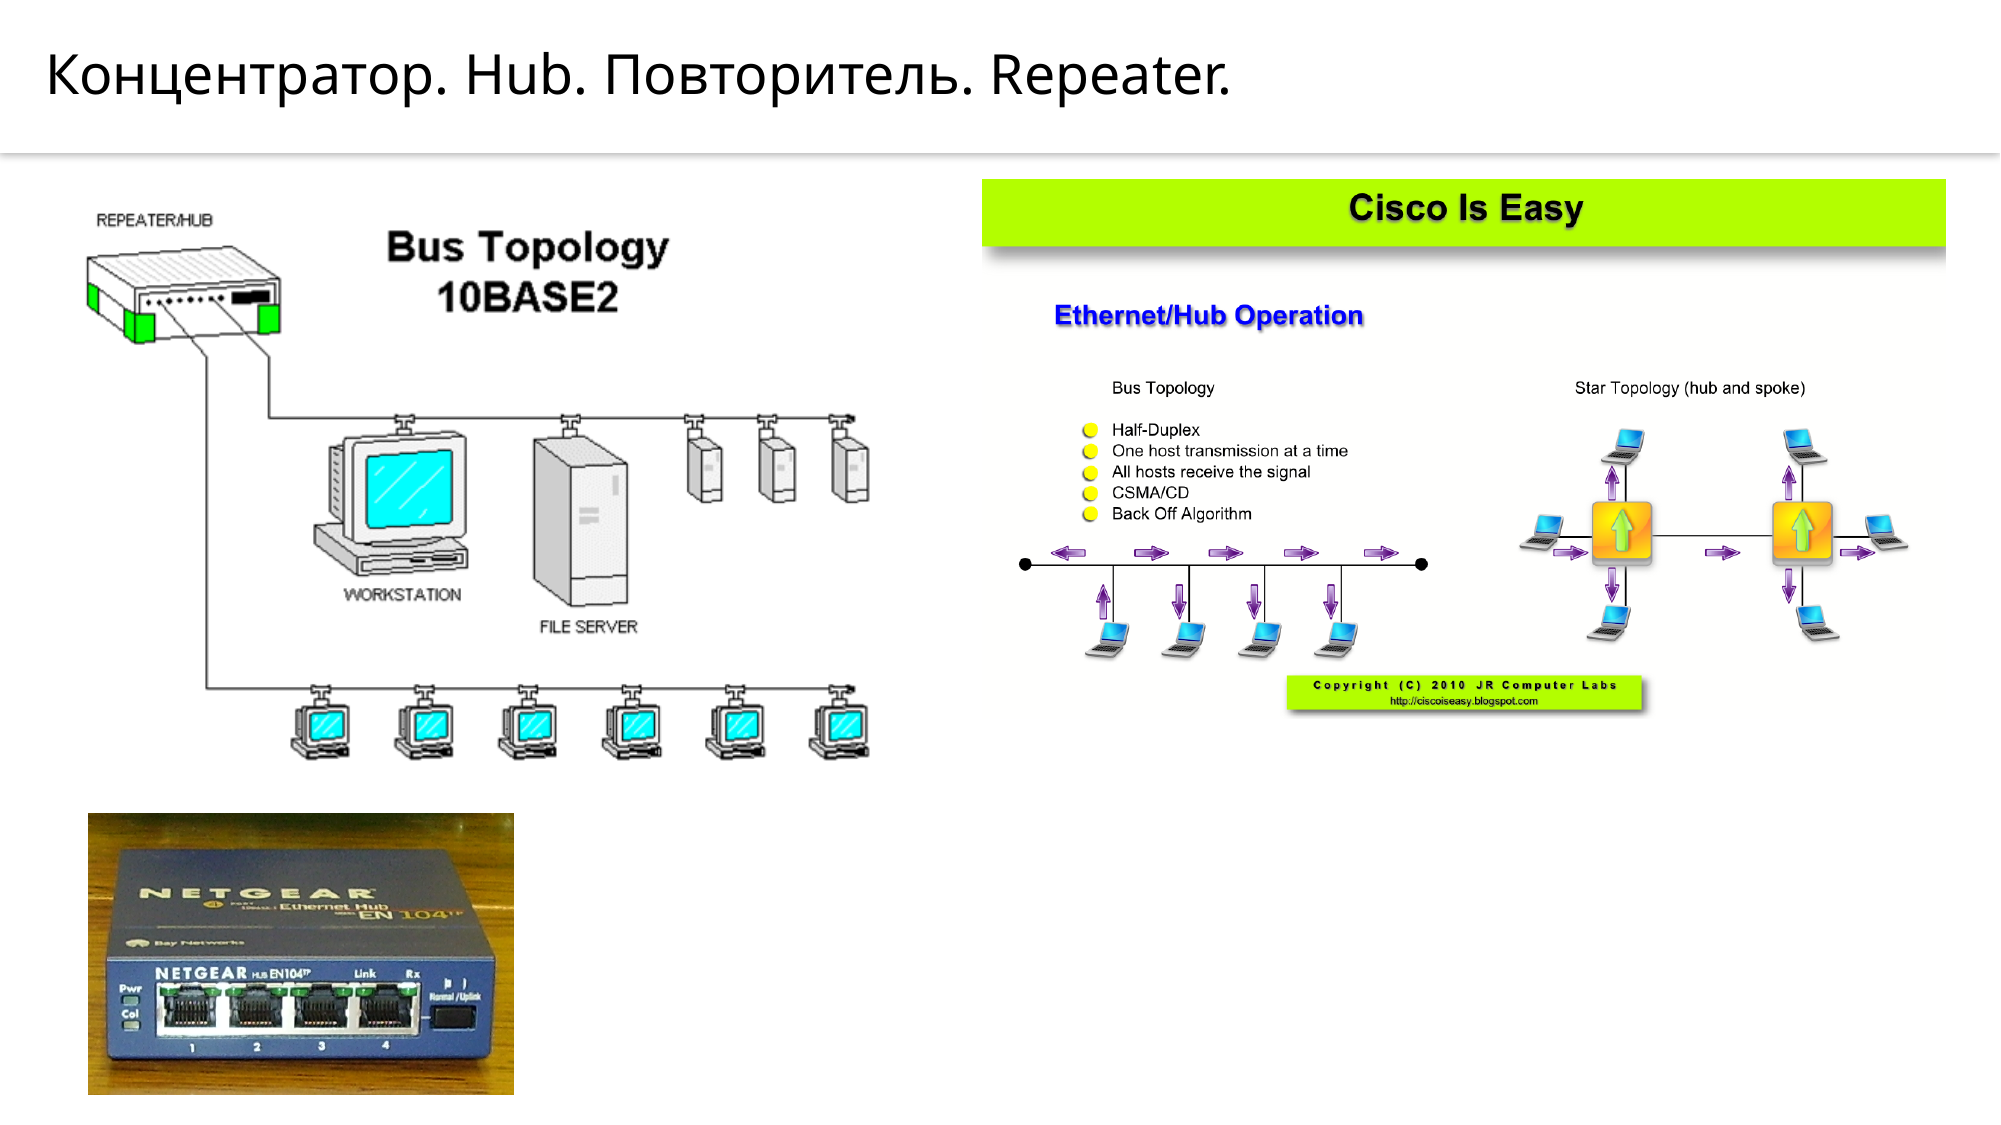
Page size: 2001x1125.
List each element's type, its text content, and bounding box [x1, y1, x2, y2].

list Концентратор. Hub. Повторитель. Repeater. [0, 0, 2000, 153]
picture [88, 813, 514, 1095]
picture [72, 179, 891, 788]
picture [982, 179, 1946, 719]
